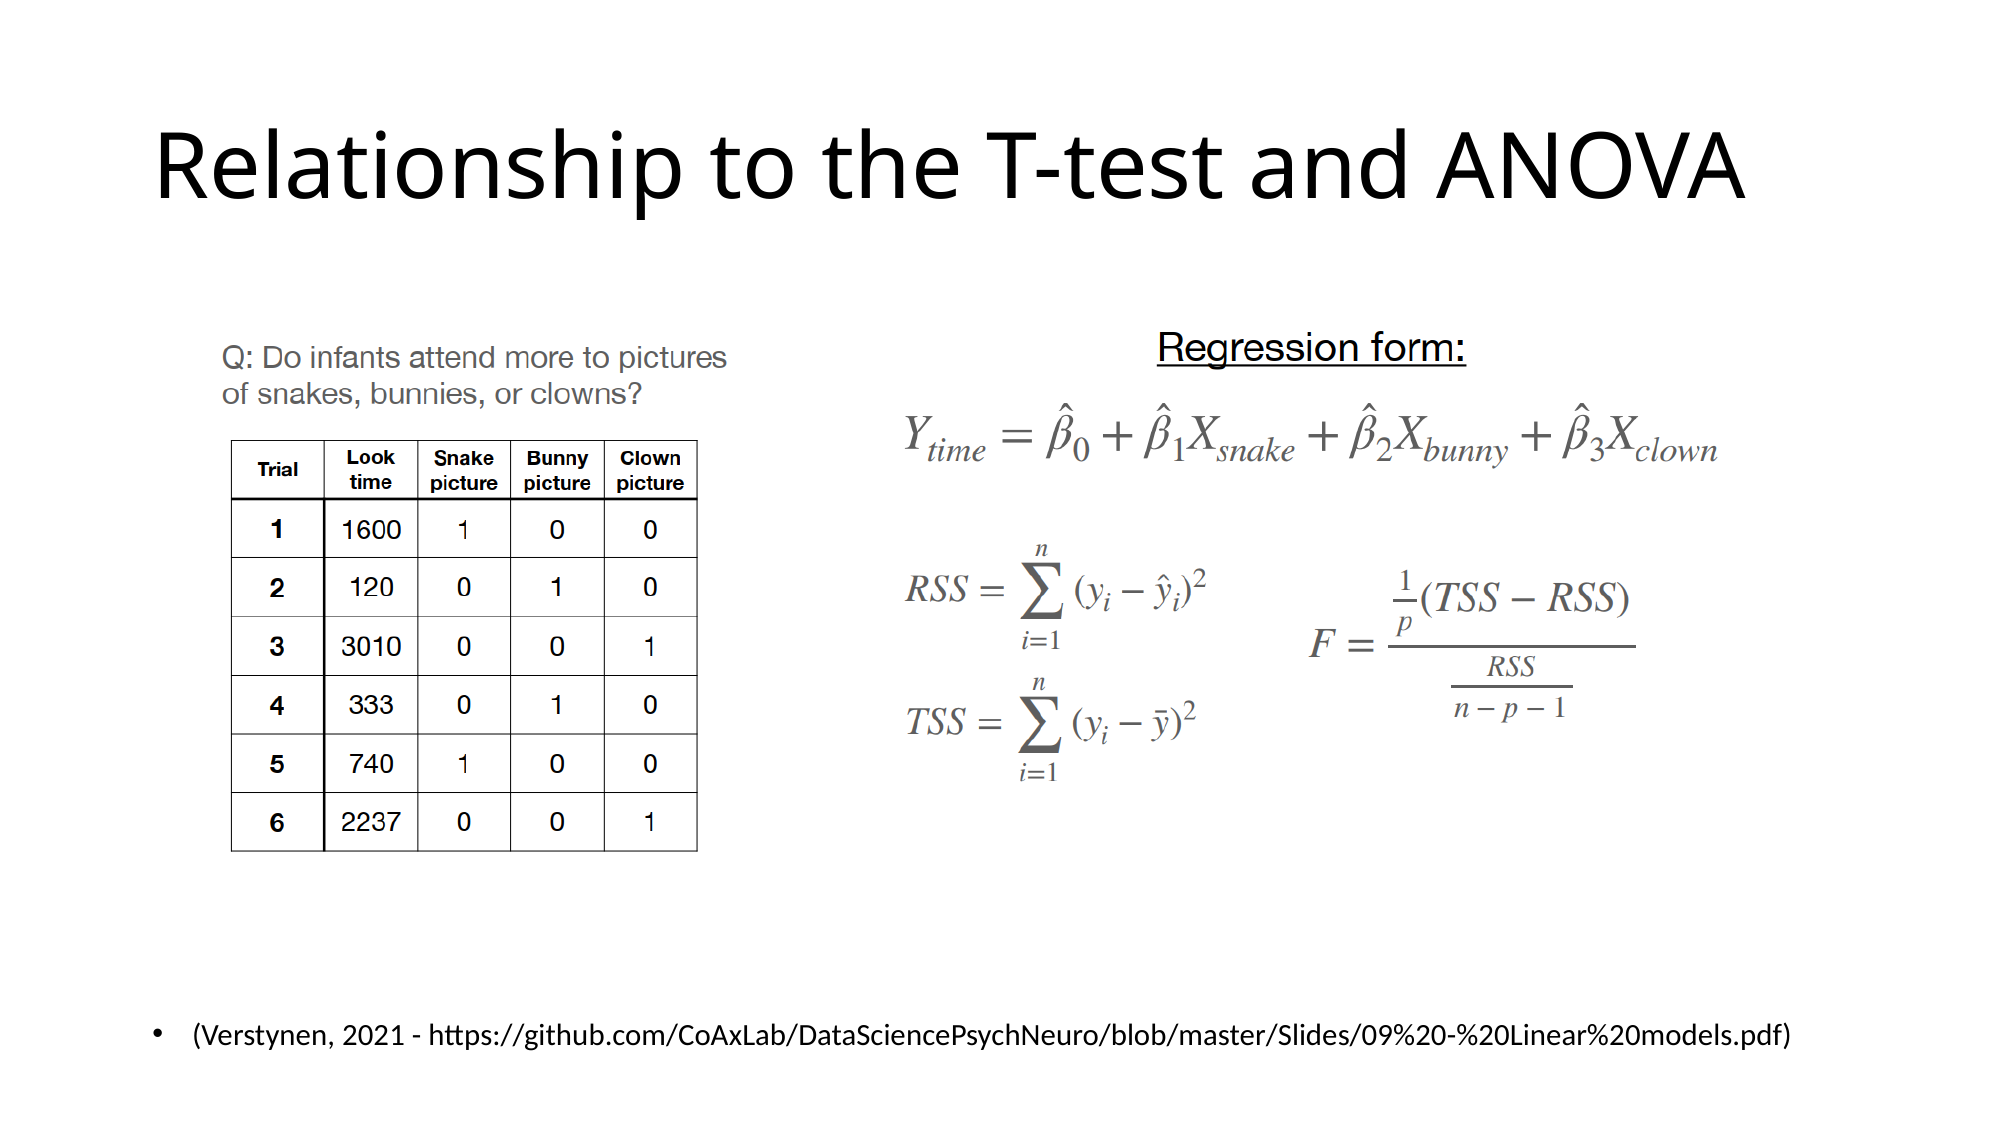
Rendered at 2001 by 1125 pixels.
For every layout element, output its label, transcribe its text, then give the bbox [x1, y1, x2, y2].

list (Verstynen, 2021 - https://github.com/CoAxLab/DataSciencePsychNeuro/blob/master/Slides/09%20-%20Linear%20models.pdf) [137, 1011, 1863, 1076]
title Relationship to the T-test and ANOVA [137, 59, 1863, 278]
picture [199, 286, 1739, 966]
